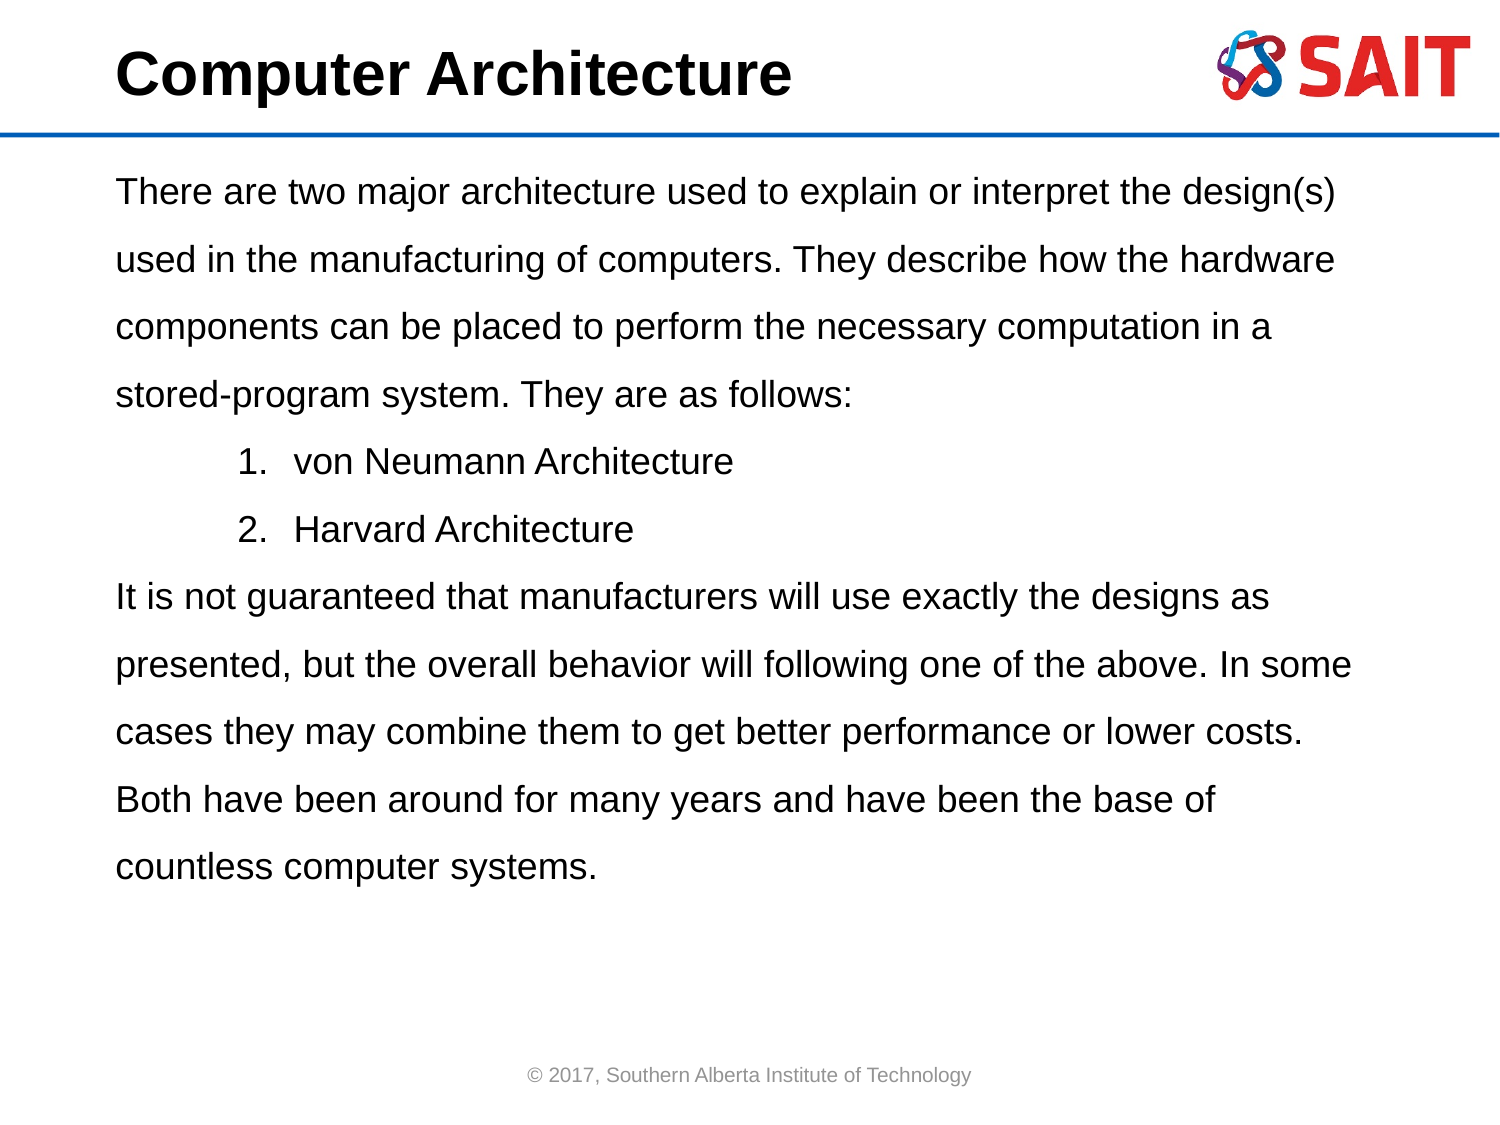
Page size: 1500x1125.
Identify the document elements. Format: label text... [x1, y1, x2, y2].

picture [1187, 0, 1500, 130]
text_box Computer Architecture [100, 26, 1200, 137]
text_box There are two major architecture used to explain or interpret the design(s) used in the manufacturing of computers. They describe how the hardware components can be placed to perform the necessary computation in a stored-program system. They are as follows: von Neumann Architecture Harvard Architecture It is not guaranteed that manufacturers will use exactly the designs as presented, but the overall behavior will following one of the above. In some cases they may combine them to get better performance or lower costs. Both have been around for many years and have been the base of countless computer systems. [100, 137, 1399, 895]
